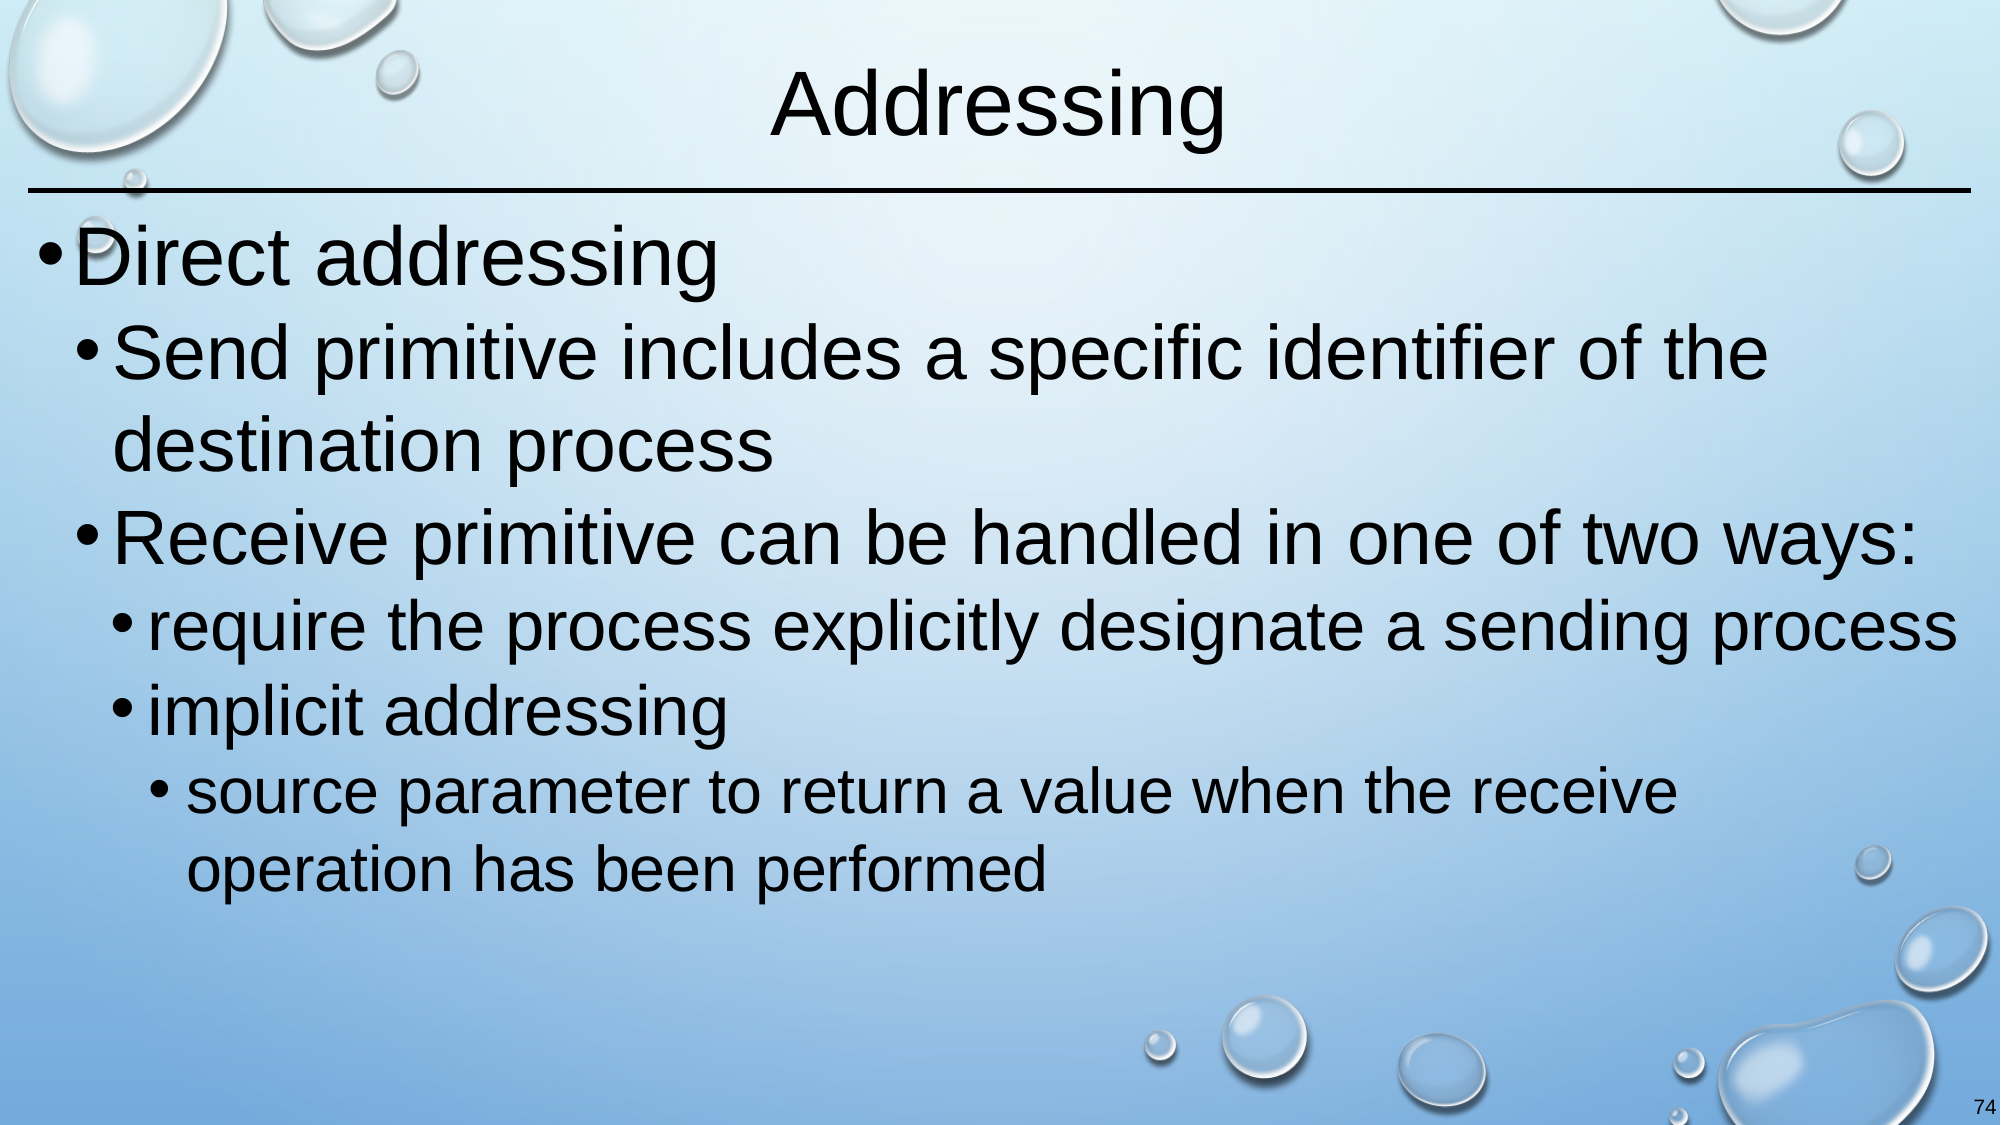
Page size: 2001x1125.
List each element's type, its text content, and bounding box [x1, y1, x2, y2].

list Direct addressing Send primitive includes a specific identifier of the destination process Receive primitive can be handled in one of two ways: require the process explicitly designate a sending process implicit addressing source parameter to return a value when the receive operation has been performed [28, 195, 1972, 1108]
slide_number 74 [1909, 1089, 2000, 1124]
title Addressing [28, 25, 1972, 187]
picture [0, 0, 2000, 1125]
